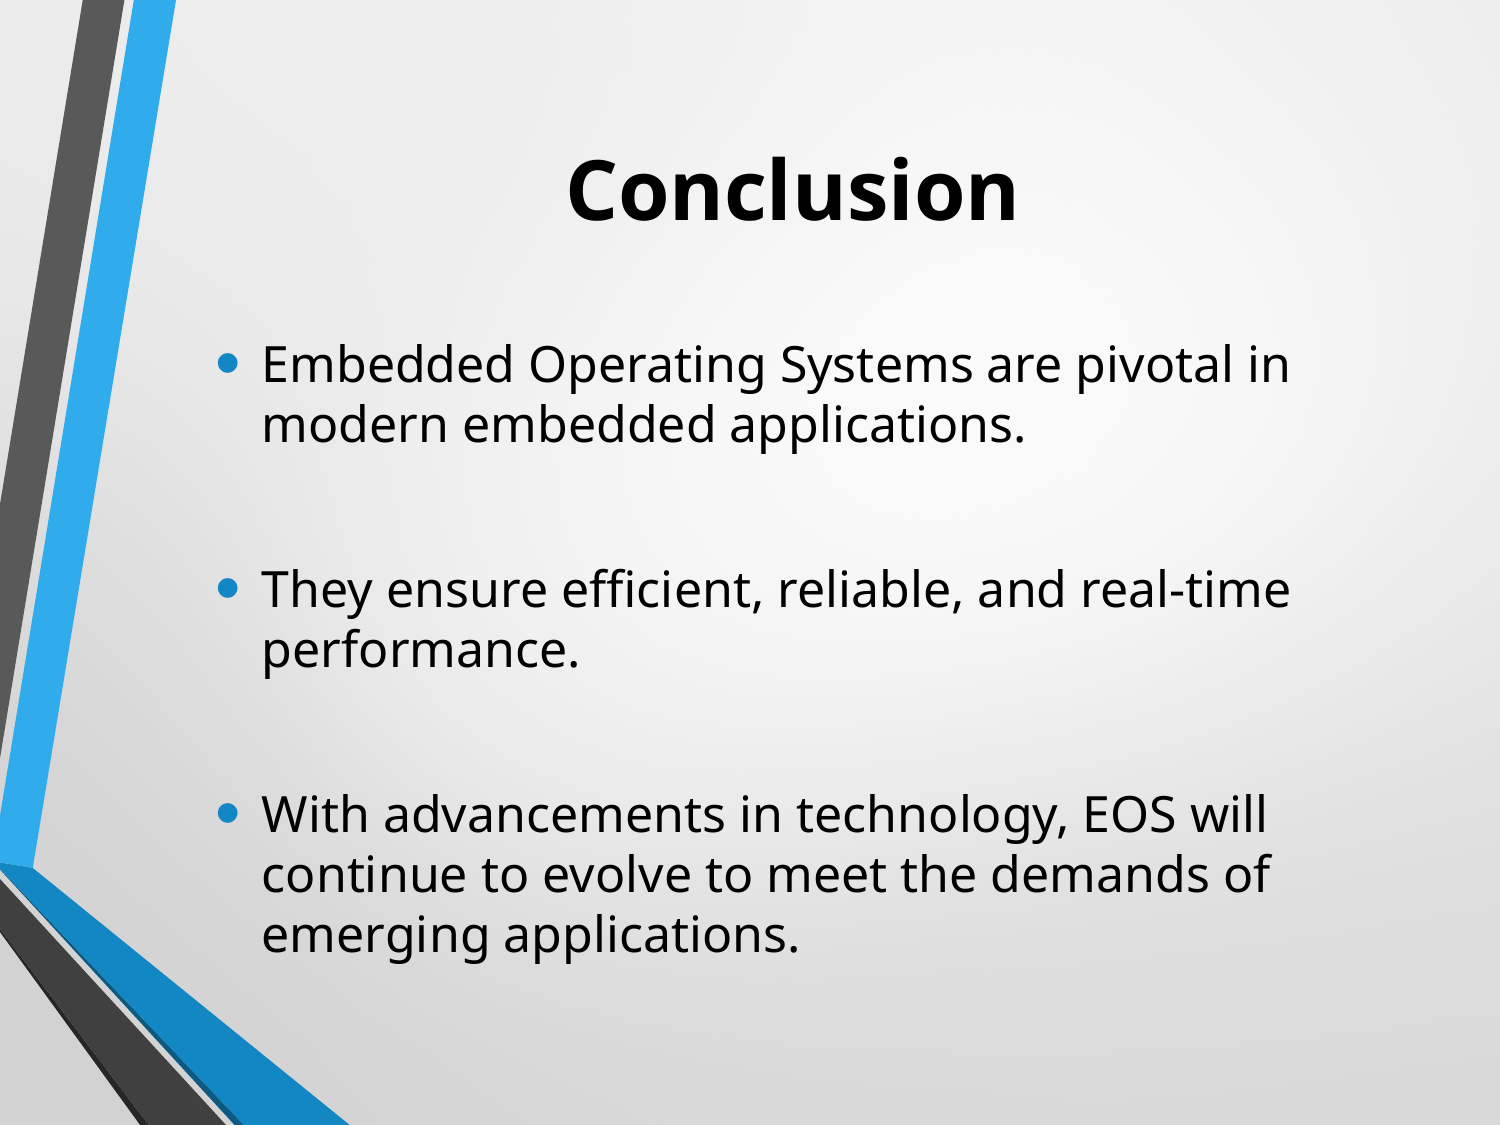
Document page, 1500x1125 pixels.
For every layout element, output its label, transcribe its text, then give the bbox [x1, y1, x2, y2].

title Conclusion [161, 75, 1425, 400]
list Embedded Operating Systems are pivotal in modern embedded applications. They ensure efficient, reliable, and real-time performance. With advancements in technology, EOS will continue to evolve to meet the demands of emerging applications. [200, 324, 1464, 988]
